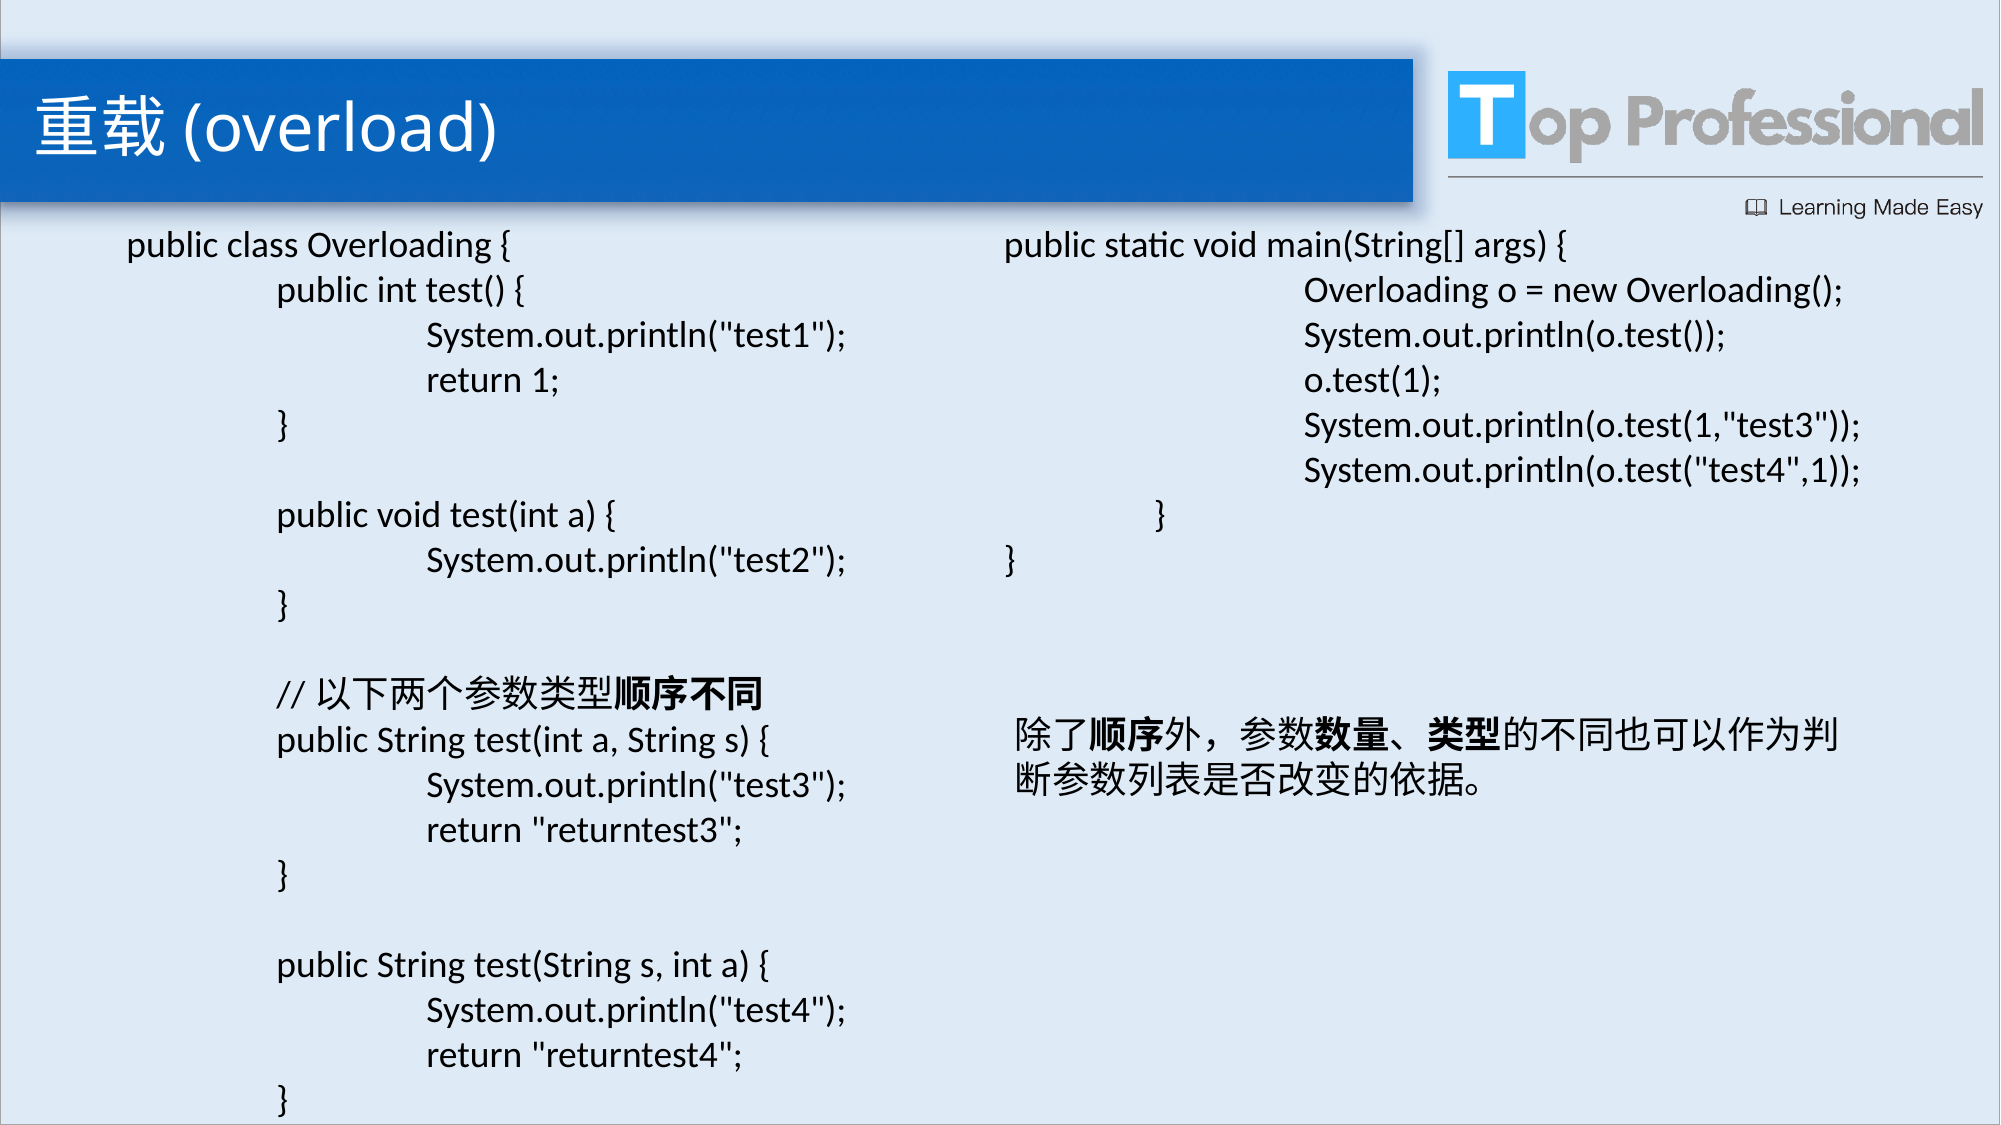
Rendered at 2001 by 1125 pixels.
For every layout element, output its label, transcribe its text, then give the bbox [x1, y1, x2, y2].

text_box 除了顺序外，参数数量、类型的不同也可以作为判断参数列表是否改变的依据。 [999, 703, 1859, 809]
picture [0, 59, 1413, 202]
text_box public class Overloading { public int test() { System.out.println("test1"); return 1; } public void test(int a) { System.out.println("test2"); } //以下两个参数类型顺序不同 public String test(int a, String s) { System.out.println("test3"); return "returntest3"; } public String test(String s, int a) { System.out.println("test4"); return "returntest4"; } [111, 213, 1200, 1125]
title 重载(overload) [18, 75, 1400, 185]
picture [1448, 71, 1983, 213]
text_box public static void main(String[] args) { Overloading o = new Overloading(); System.out.println(o.test()); o.test(1); System.out.println(o.test(1,"test3")); System.out.println(o.test("test4",1)); } } [989, 213, 2000, 588]
